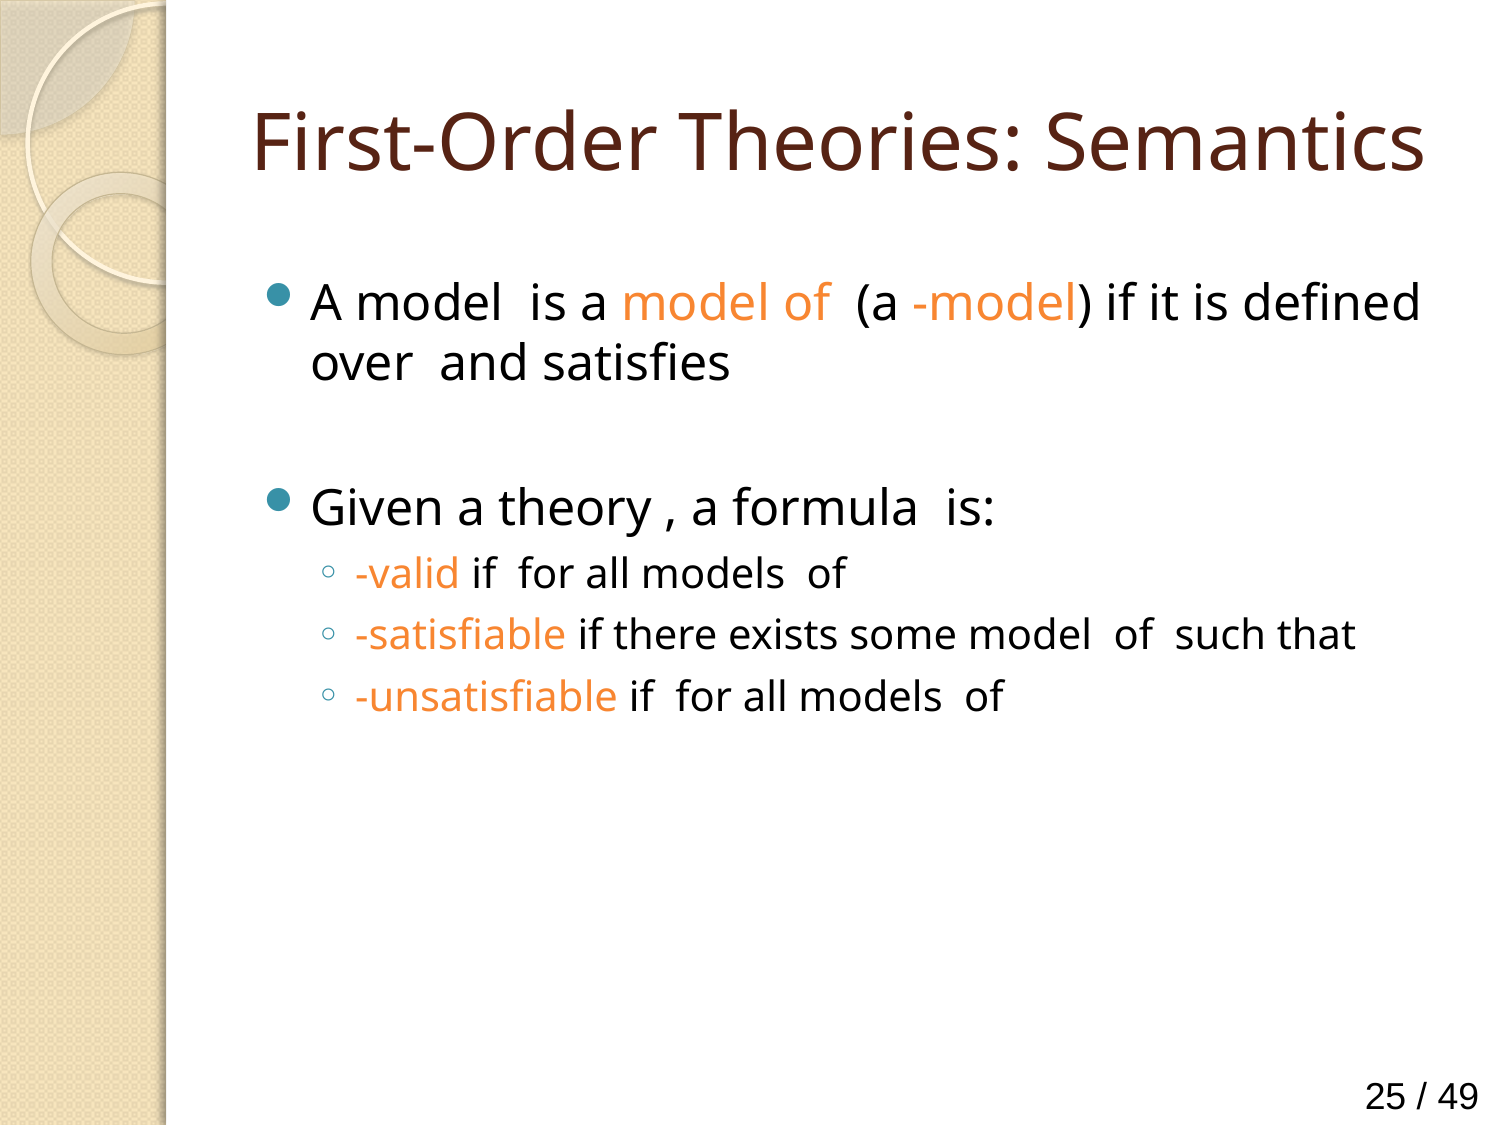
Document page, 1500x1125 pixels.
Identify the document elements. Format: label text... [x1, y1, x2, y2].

title First-Order Theories: Semantics [235, 45, 1466, 233]
